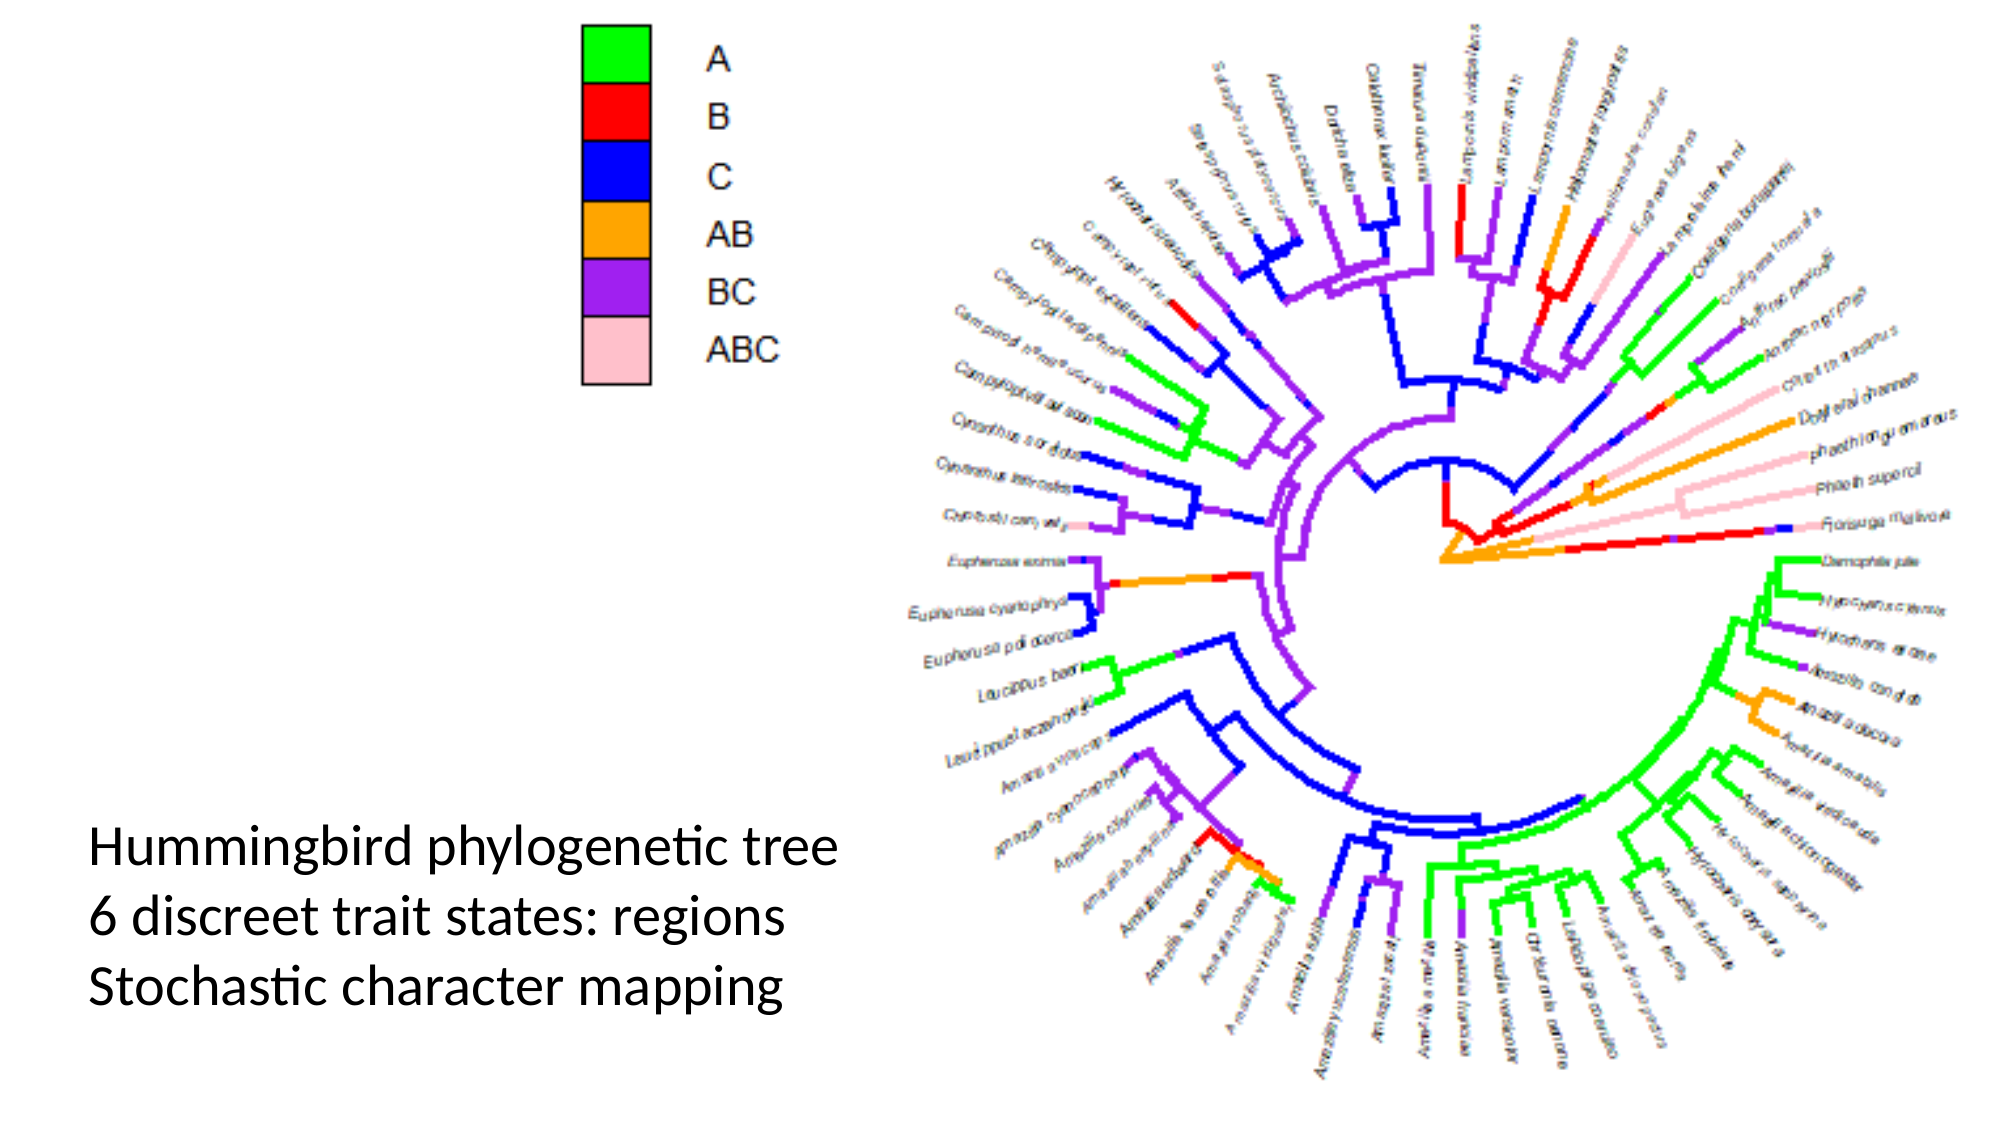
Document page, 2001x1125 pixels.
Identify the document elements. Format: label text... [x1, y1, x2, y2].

text_box Hummingbird phylogenetic tree 6 discreet trait states: regions Stochastic character mapping [74, 799, 490, 1025]
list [490, 0, 2000, 1125]
